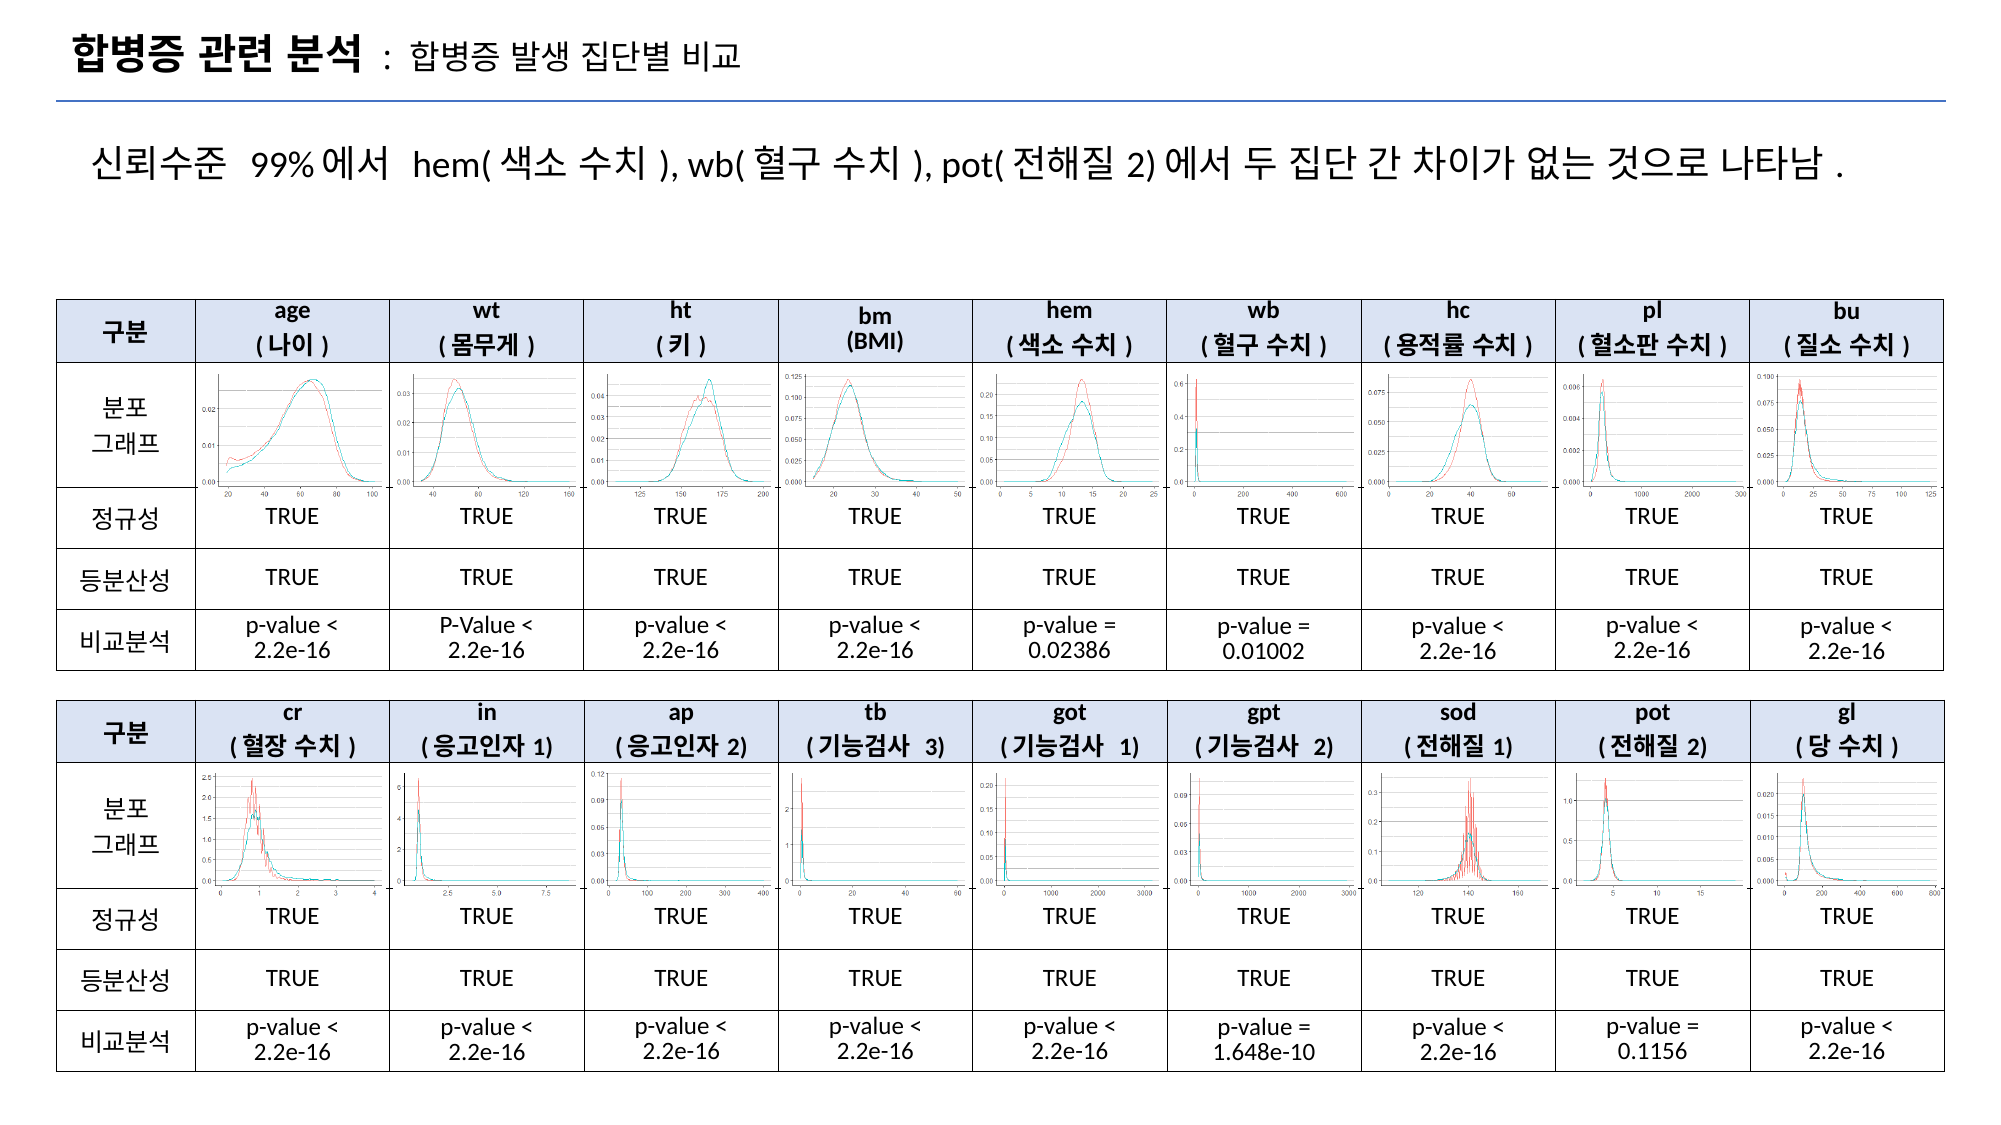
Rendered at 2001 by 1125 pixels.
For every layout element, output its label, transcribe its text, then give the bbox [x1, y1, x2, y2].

table_cell 정규성 [57, 488, 195, 548]
list 신뢰수준 99%에서 hem(색소 수치), wb(혈구 수치), pot(전해질2)에서 두 집단 간 차이가 없는 것으로 나타남. [56, 120, 1945, 272]
table_cell 분포 그래프 [57, 763, 195, 888]
table_cell p-value = 0.01002 [1167, 610, 1361, 670]
picture [393, 769, 580, 900]
table_header 구분 [57, 300, 195, 362]
table_cell 등분산성 [57, 950, 195, 1010]
table_cell TRUE [390, 889, 584, 949]
table_cell TRUE [1750, 488, 1943, 548]
picture [198, 769, 386, 900]
table_cell [1751, 763, 1944, 888]
table_cell [779, 363, 972, 487]
table_header tb (기능검사 3) [779, 701, 972, 762]
table_cell [1168, 763, 1361, 888]
picture [1559, 769, 1747, 900]
table_cell p-value < 2.2e-16 [779, 610, 972, 670]
picture [393, 370, 580, 501]
table_header gl (당 수치) [1751, 701, 1944, 762]
table_cell TRUE [1556, 549, 1749, 609]
table_cell p-value < 2.2e-16 [390, 1011, 584, 1071]
table_cell TRUE [1556, 889, 1750, 949]
table_cell [584, 363, 778, 487]
table_cell TRUE [196, 488, 389, 548]
table_cell TRUE [1362, 889, 1555, 949]
table_cell TRUE [390, 549, 583, 609]
table_cell [1750, 363, 1943, 487]
table_cell [1556, 763, 1750, 888]
table_header got (기능검사 1) [973, 701, 1167, 762]
table_cell TRUE [1362, 488, 1555, 548]
table_cell TRUE [1168, 889, 1361, 949]
table_cell TRUE [779, 488, 972, 548]
table_cell 정규성 [57, 889, 195, 949]
table_header wb (혈구 수치) [1167, 300, 1361, 362]
table_cell p-value < 2.2e-16 [584, 610, 778, 670]
table_header sod (전해질1) [1362, 701, 1555, 762]
table_cell p-value < 2.2e-16 [196, 610, 389, 670]
table_cell 비교분석 [57, 1011, 195, 1071]
table_cell [973, 363, 1166, 487]
table_cell TRUE [1362, 950, 1555, 1010]
table_cell p-value < 2.2e-16 [1751, 1011, 1944, 1071]
table_cell TRUE [779, 549, 972, 609]
table_cell p-value < 2.2e-16 [973, 1011, 1167, 1071]
table_header hc (용적률 수치) [1362, 300, 1555, 362]
table_cell p-value < 2.2e-16 [779, 1011, 972, 1071]
table_header bm (BMI) [779, 300, 972, 362]
table_cell p-value < 2.2e-16 [1362, 610, 1555, 670]
table_cell TRUE [973, 549, 1166, 609]
table_cell 등분산성 [57, 549, 195, 609]
table_header gpt (기능검사 2) [1168, 701, 1361, 762]
table_cell P-Value < 2.2e-16 [390, 610, 583, 670]
picture [976, 370, 1164, 501]
table_cell [1556, 363, 1749, 487]
table_cell TRUE [1751, 889, 1944, 949]
table_cell TRUE [779, 950, 972, 1010]
table_header ht (키) [584, 300, 778, 362]
table_cell TRUE [584, 549, 778, 609]
table_header wt (몸무게) [390, 300, 583, 362]
table_cell [973, 763, 1167, 888]
table_cell [196, 763, 389, 888]
table_cell [390, 763, 584, 888]
table_cell [1362, 363, 1555, 487]
picture [781, 370, 969, 501]
table_cell TRUE [1168, 950, 1361, 1010]
table_cell [390, 363, 583, 487]
picture [1559, 370, 1747, 501]
table_header pot (전해질2) [1556, 701, 1750, 762]
table_cell 분포 그래프 [57, 363, 195, 487]
table_cell [779, 763, 972, 888]
table_cell p-value < 2.2e-16 [1556, 610, 1749, 670]
table_cell 비교분석 [57, 610, 195, 670]
picture [1364, 769, 1552, 900]
table_cell [1362, 763, 1555, 888]
table_cell p-value < 2.2e-16 [196, 1011, 389, 1071]
table_header 구분 [57, 701, 195, 762]
picture [587, 769, 775, 900]
picture [1753, 769, 1941, 900]
table_cell TRUE [973, 488, 1166, 548]
table_cell TRUE [196, 950, 389, 1010]
table_cell TRUE [1362, 549, 1555, 609]
table_cell TRUE [1751, 950, 1944, 1010]
table_cell TRUE [390, 488, 583, 548]
table_cell TRUE [779, 889, 972, 949]
table_cell p-value = 0.02386 [973, 610, 1166, 670]
table_cell [1167, 363, 1361, 487]
table_header age (나이) [196, 300, 389, 362]
picture [1170, 769, 1358, 900]
table_cell p-value = 1.648e-10 [1168, 1011, 1361, 1071]
picture [1753, 370, 1941, 501]
table_cell p-value = 0.1156 [1556, 1011, 1750, 1071]
picture [976, 769, 1164, 900]
table_header pl (혈소판 수치) [1556, 300, 1749, 362]
table_header ap (응고인자2) [585, 701, 778, 762]
picture [1170, 370, 1358, 501]
table_cell TRUE [1750, 549, 1943, 609]
table_header hem (색소 수치) [973, 300, 1166, 362]
table_cell TRUE [585, 889, 778, 949]
table_cell p-value < 2.2e-16 [585, 1011, 778, 1071]
table_header in (응고인자1) [390, 701, 584, 762]
table_cell [585, 763, 778, 888]
table_cell [196, 363, 389, 487]
table_cell TRUE [585, 950, 778, 1010]
table_cell TRUE [1167, 549, 1361, 609]
table_cell TRUE [196, 549, 389, 609]
table_cell TRUE [196, 889, 389, 949]
table_cell p-value < 2.2e-16 [1362, 1011, 1555, 1071]
title 합병증 관련 분석 : 합병증 발생 집단별 비교 [56, 15, 1945, 91]
table_cell TRUE [390, 950, 584, 1010]
picture [781, 769, 969, 900]
table_header cr (혈장 수치) [196, 701, 389, 762]
picture [198, 370, 386, 501]
table_cell TRUE [1556, 950, 1750, 1010]
table_cell TRUE [973, 889, 1167, 949]
table_cell TRUE [1167, 488, 1361, 548]
table_header bu (질소 수치) [1750, 300, 1943, 362]
picture [1364, 370, 1552, 501]
table_cell TRUE [973, 950, 1167, 1010]
table_cell TRUE [584, 488, 778, 548]
table_cell p-value < 2.2e-16 [1750, 610, 1943, 670]
table_cell TRUE [1556, 488, 1749, 548]
picture [587, 370, 775, 501]
